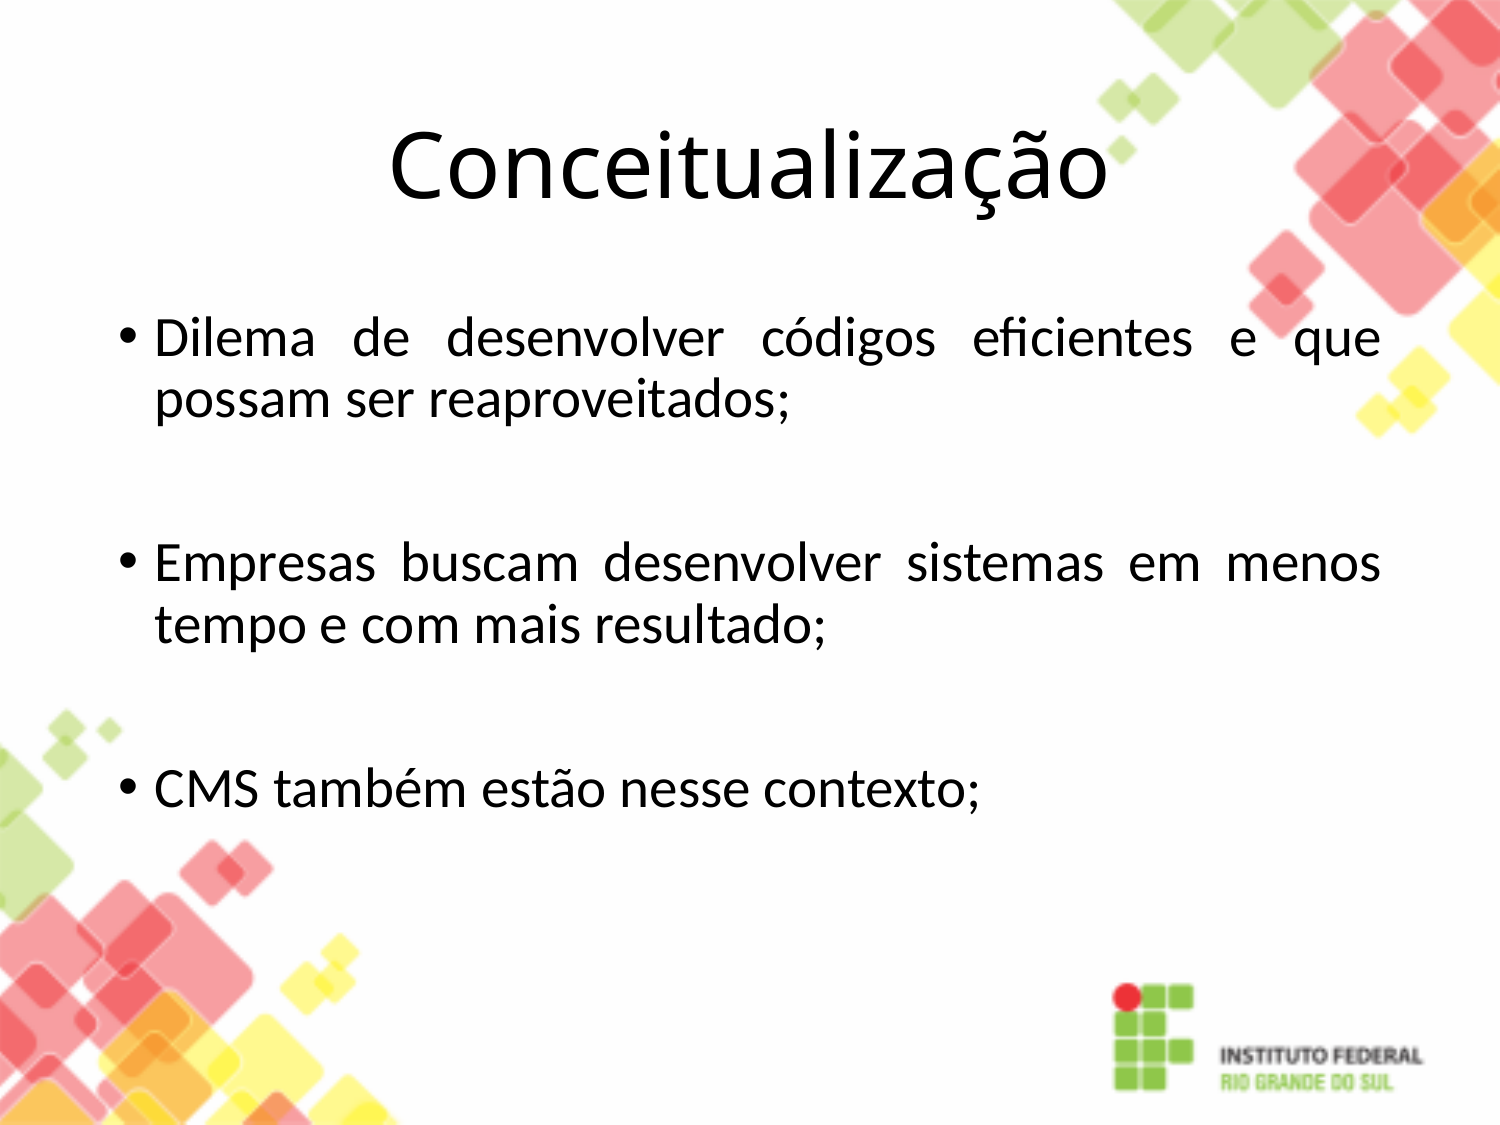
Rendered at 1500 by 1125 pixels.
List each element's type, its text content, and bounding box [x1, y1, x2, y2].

list Dilema de desenvolver códigos eficientes e que possam ser reaproveitados; Empresas buscam desenvolver sistemas em menos tempo e com mais resultado; CMS também estão nesse contexto; [103, 299, 1397, 1014]
picture [0, 0, 1500, 1125]
title Conceitualização [103, 59, 1397, 278]
